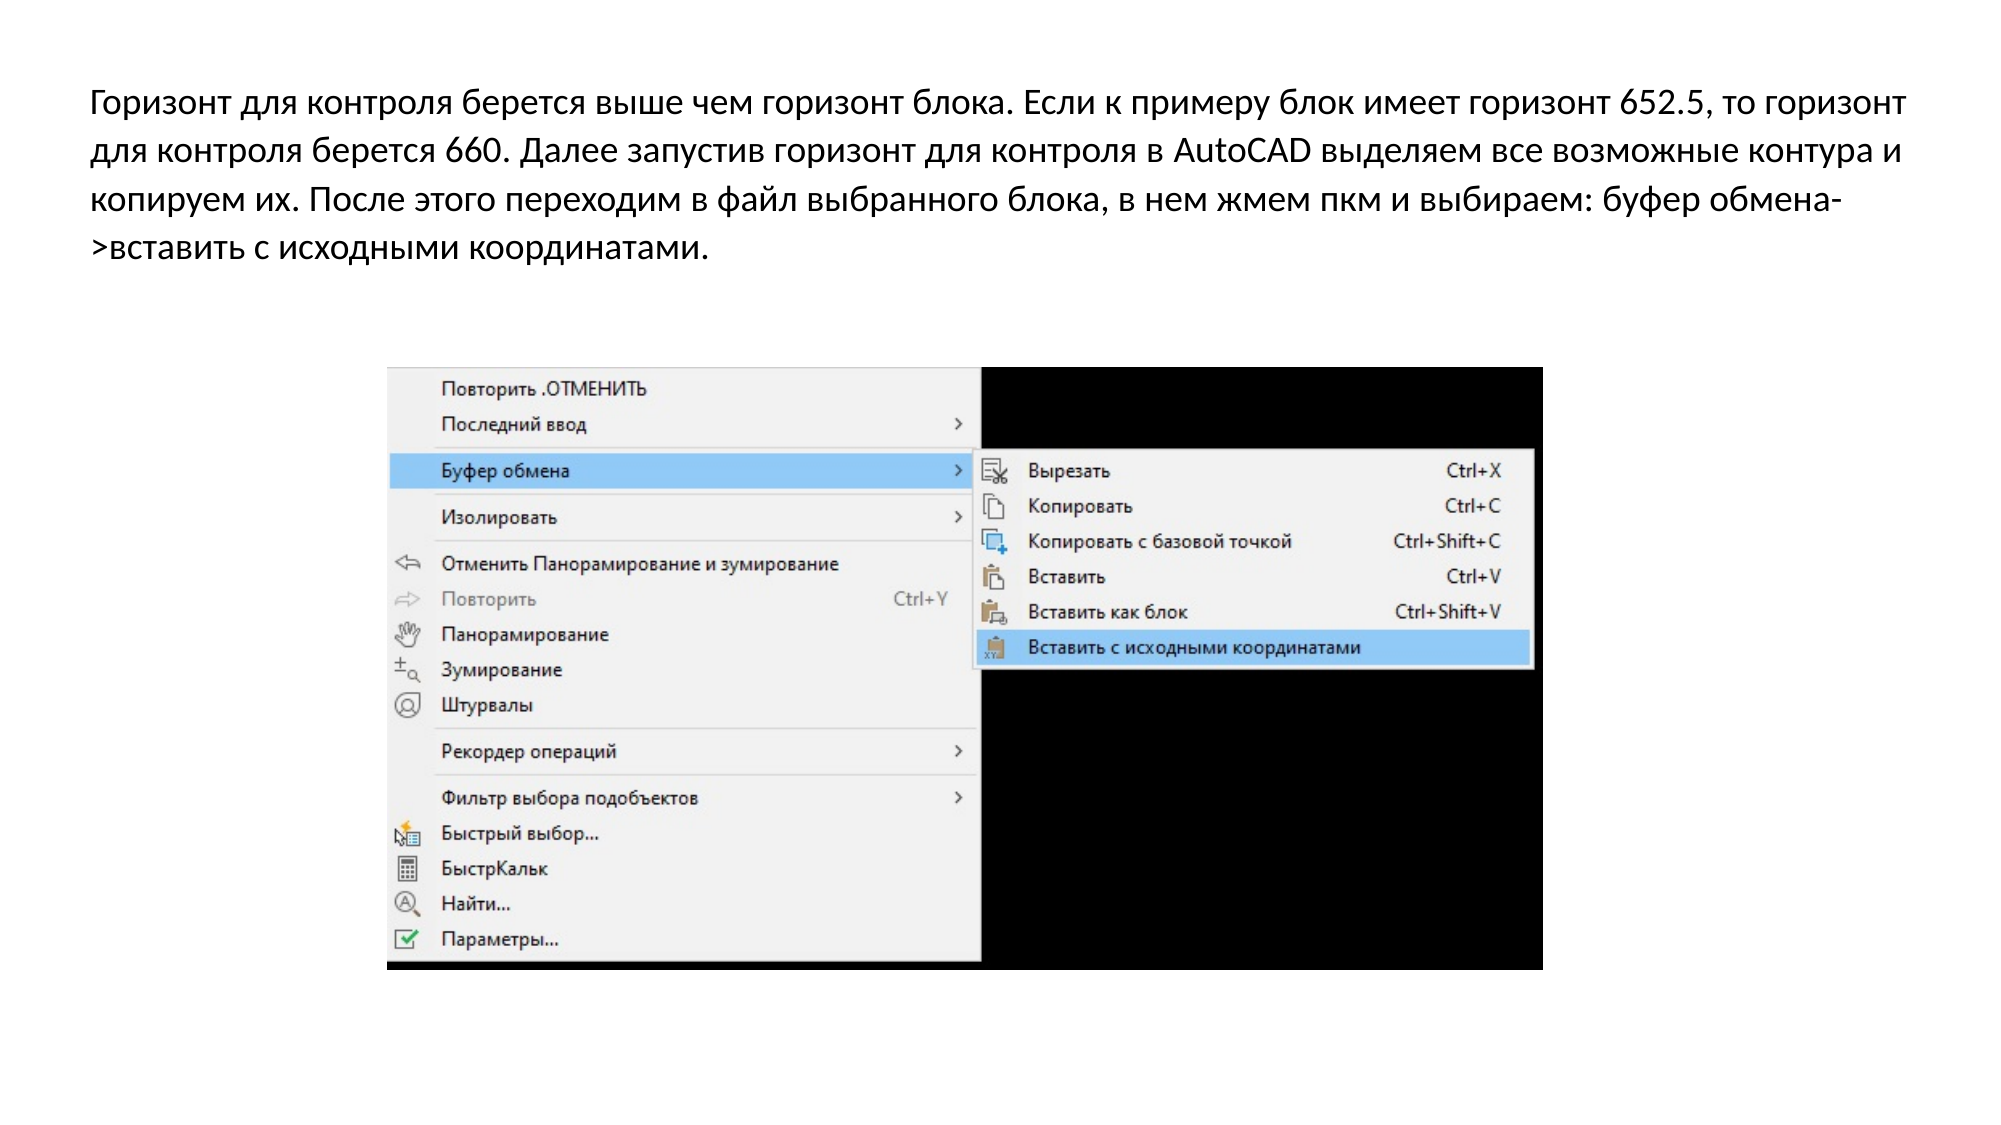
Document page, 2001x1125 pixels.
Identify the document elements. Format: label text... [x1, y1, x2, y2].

picture [387, 367, 1543, 971]
text_box Горизонт для контроля берется выше чем горизонт блока. Если к примеру блок имеет горизонт 652.5, то горизонт для контроля берется 660. Далее запустив горизонт для контроля в AutoCAD выделяем все возможные контура и копируем их. После этого переходим в файл выбранного блока, в нем жмем пкм и выбираем: буфер обмена->вставить с исходными координатами. [75, 66, 1925, 275]
